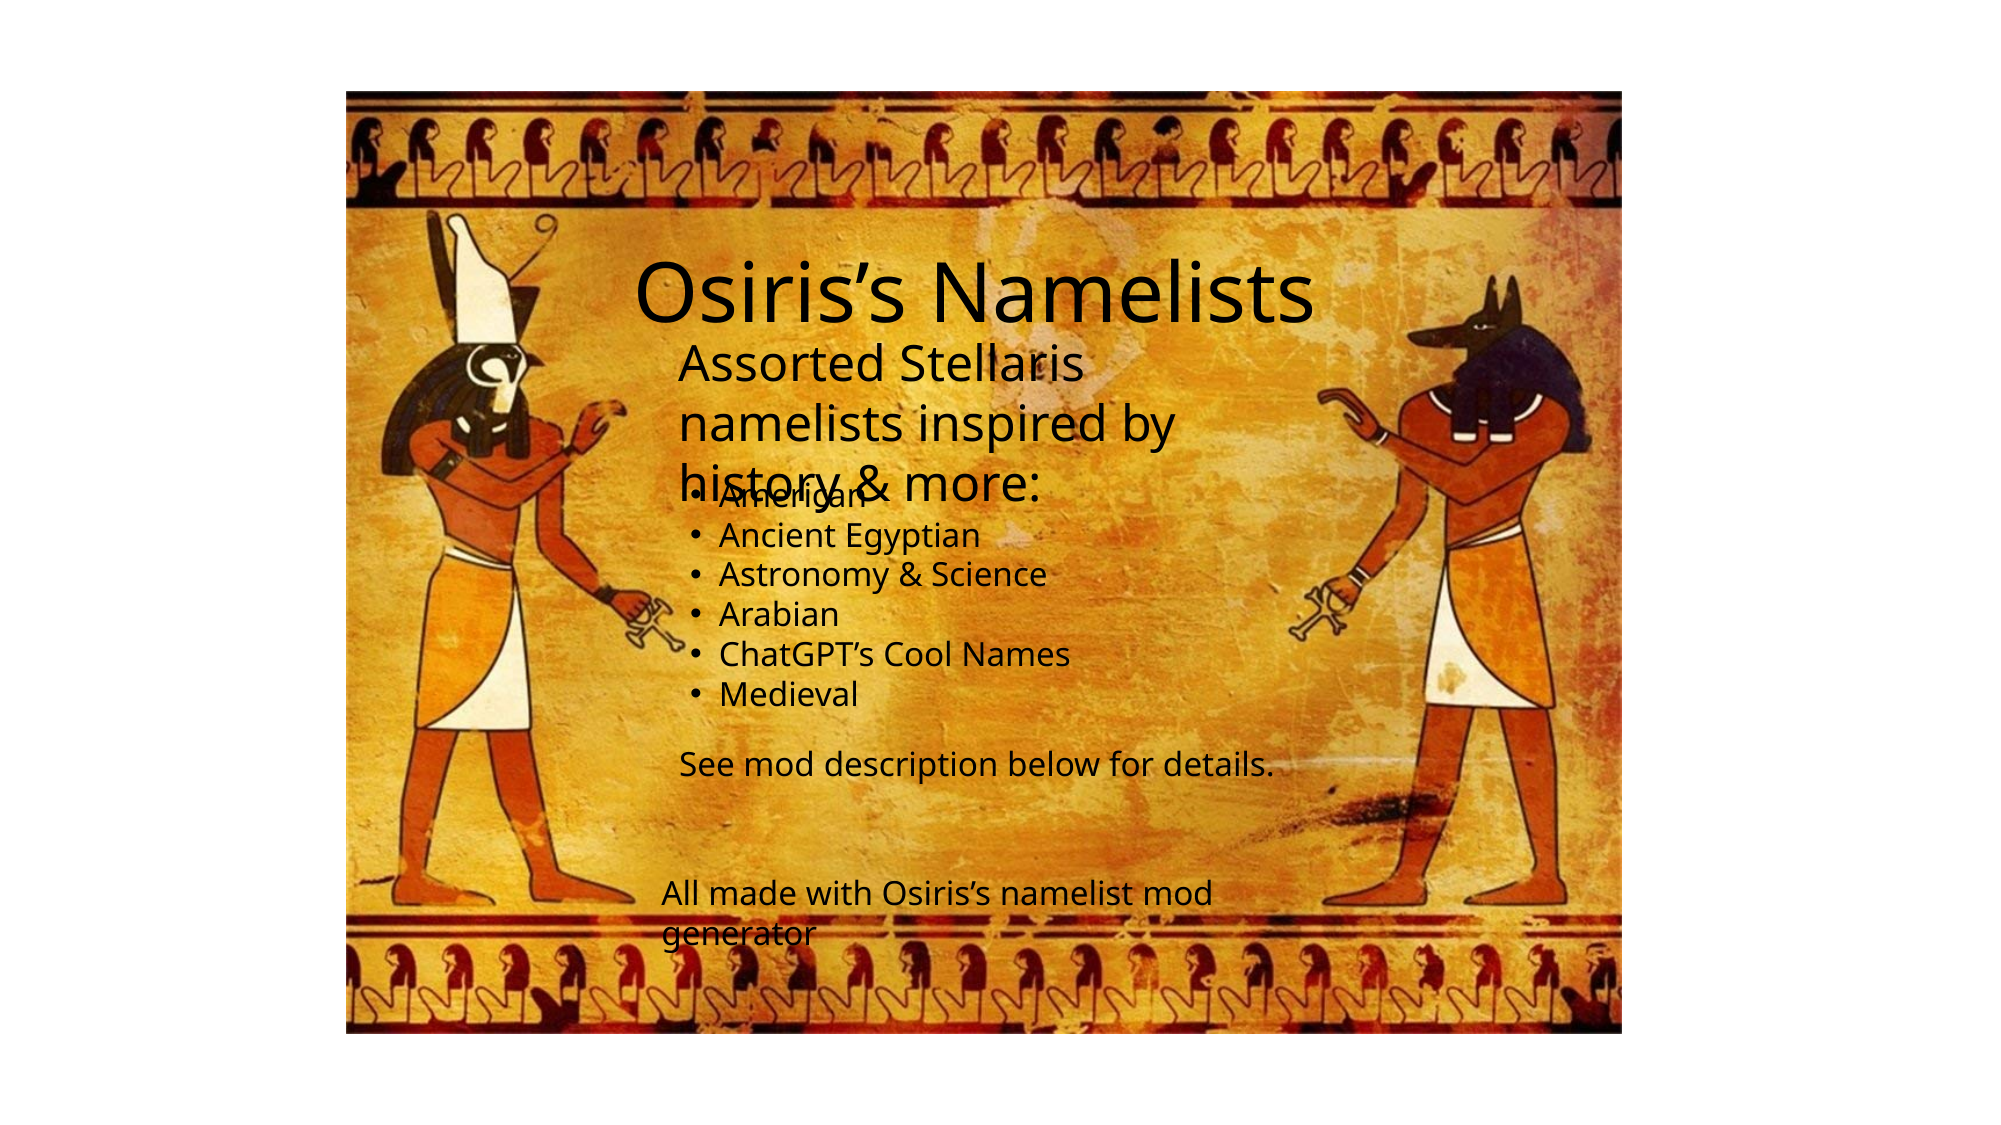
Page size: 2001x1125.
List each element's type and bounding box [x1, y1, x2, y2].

text_box [346, 91, 1622, 1034]
